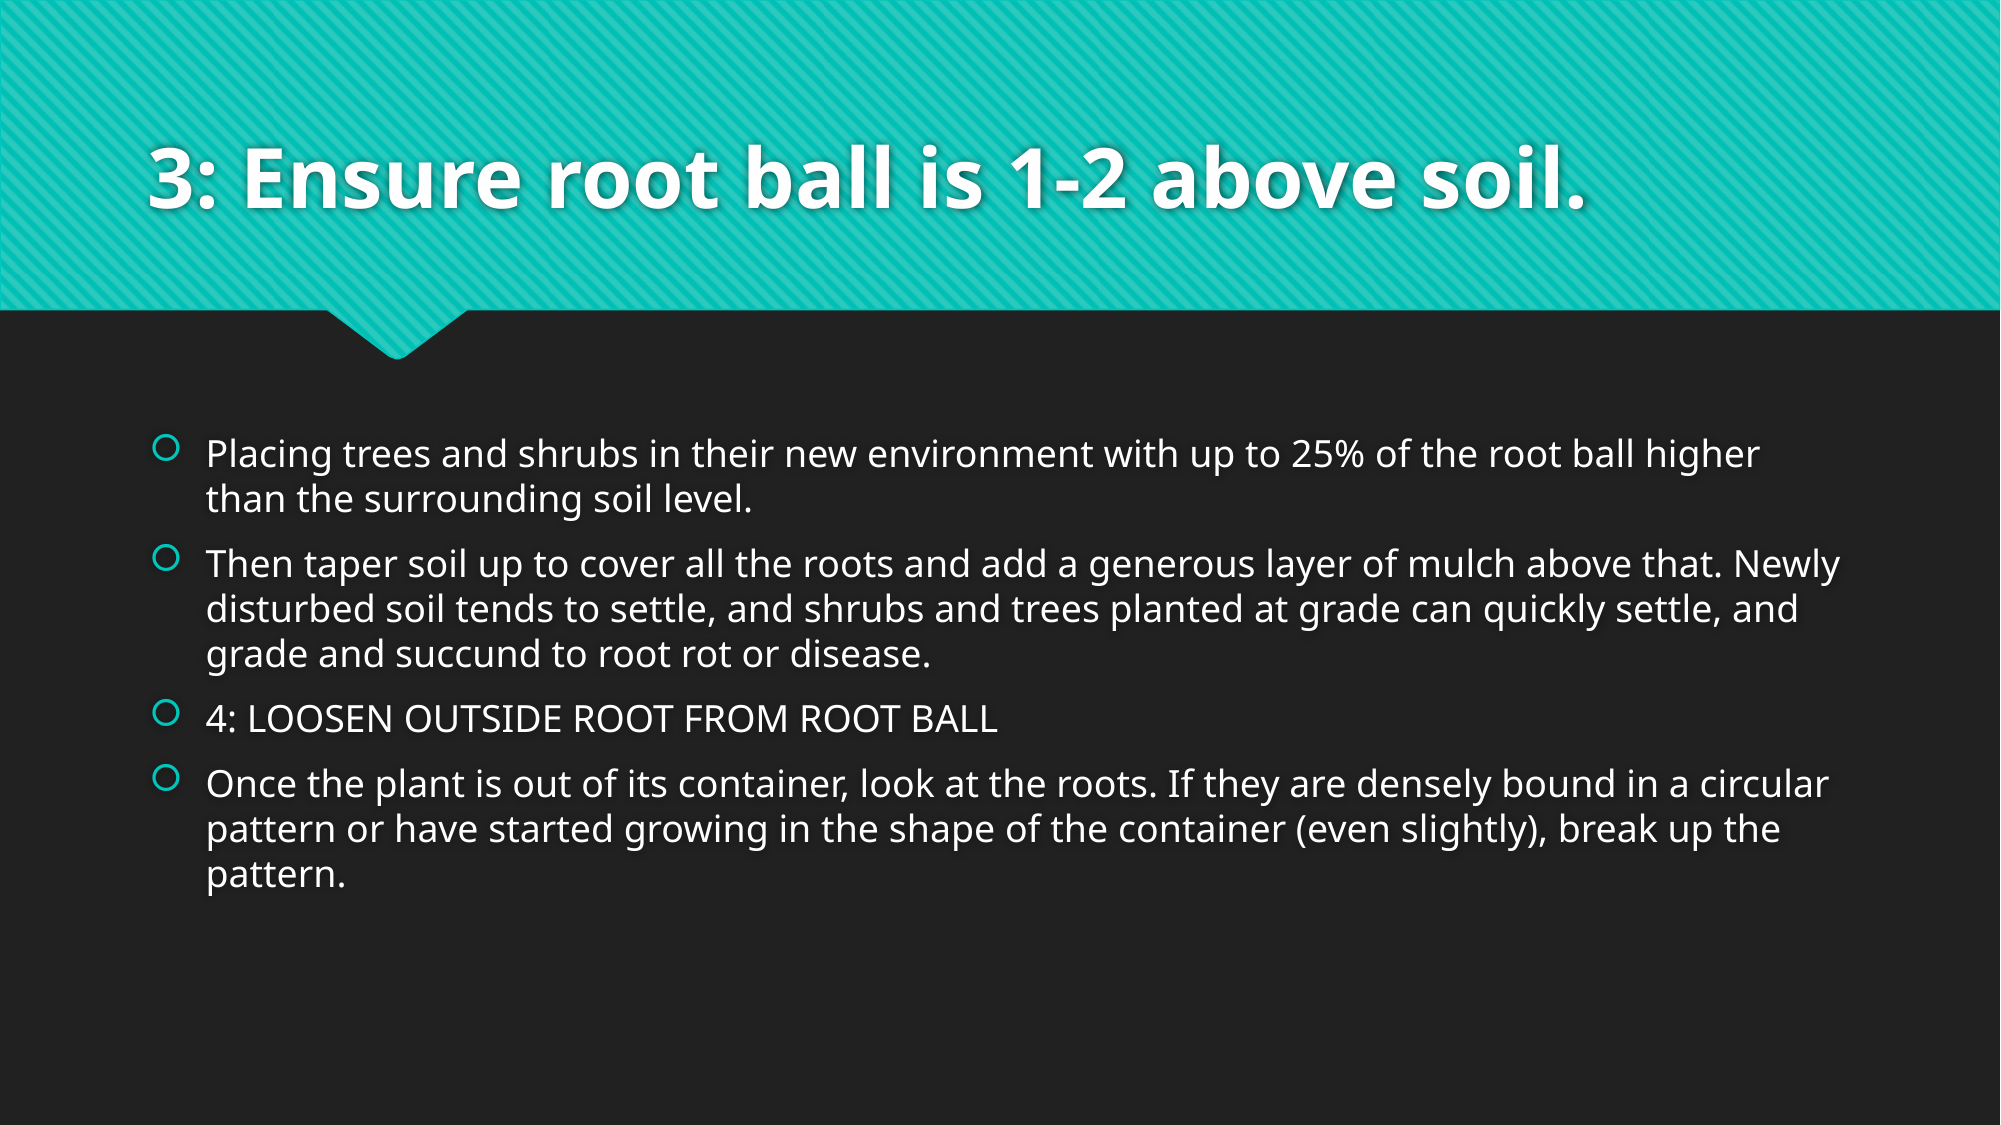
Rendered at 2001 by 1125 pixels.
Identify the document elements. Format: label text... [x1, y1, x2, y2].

title 3: Ensure root ball is 1-2 above soil. [132, 73, 1868, 233]
list Placing trees and shrubs in their new environment with up to 25% of the root ball higher than the surrounding soil level. Then taper soil up to cover all the roots and add a generous layer of mulch above that. Newly disturbed soil tends to settle, and shrubs and trees planted at grade can quickly settle, and grade and succund to root rot or disease. 4: LOOSEN OUTSIDE ROOT FROM ROOT BALL Once the plant is out of its container, look at the roots. If they are densely bound in a circular pattern or have started growing in the shape of the container (even slightly), break up the pattern. [134, 364, 1866, 962]
